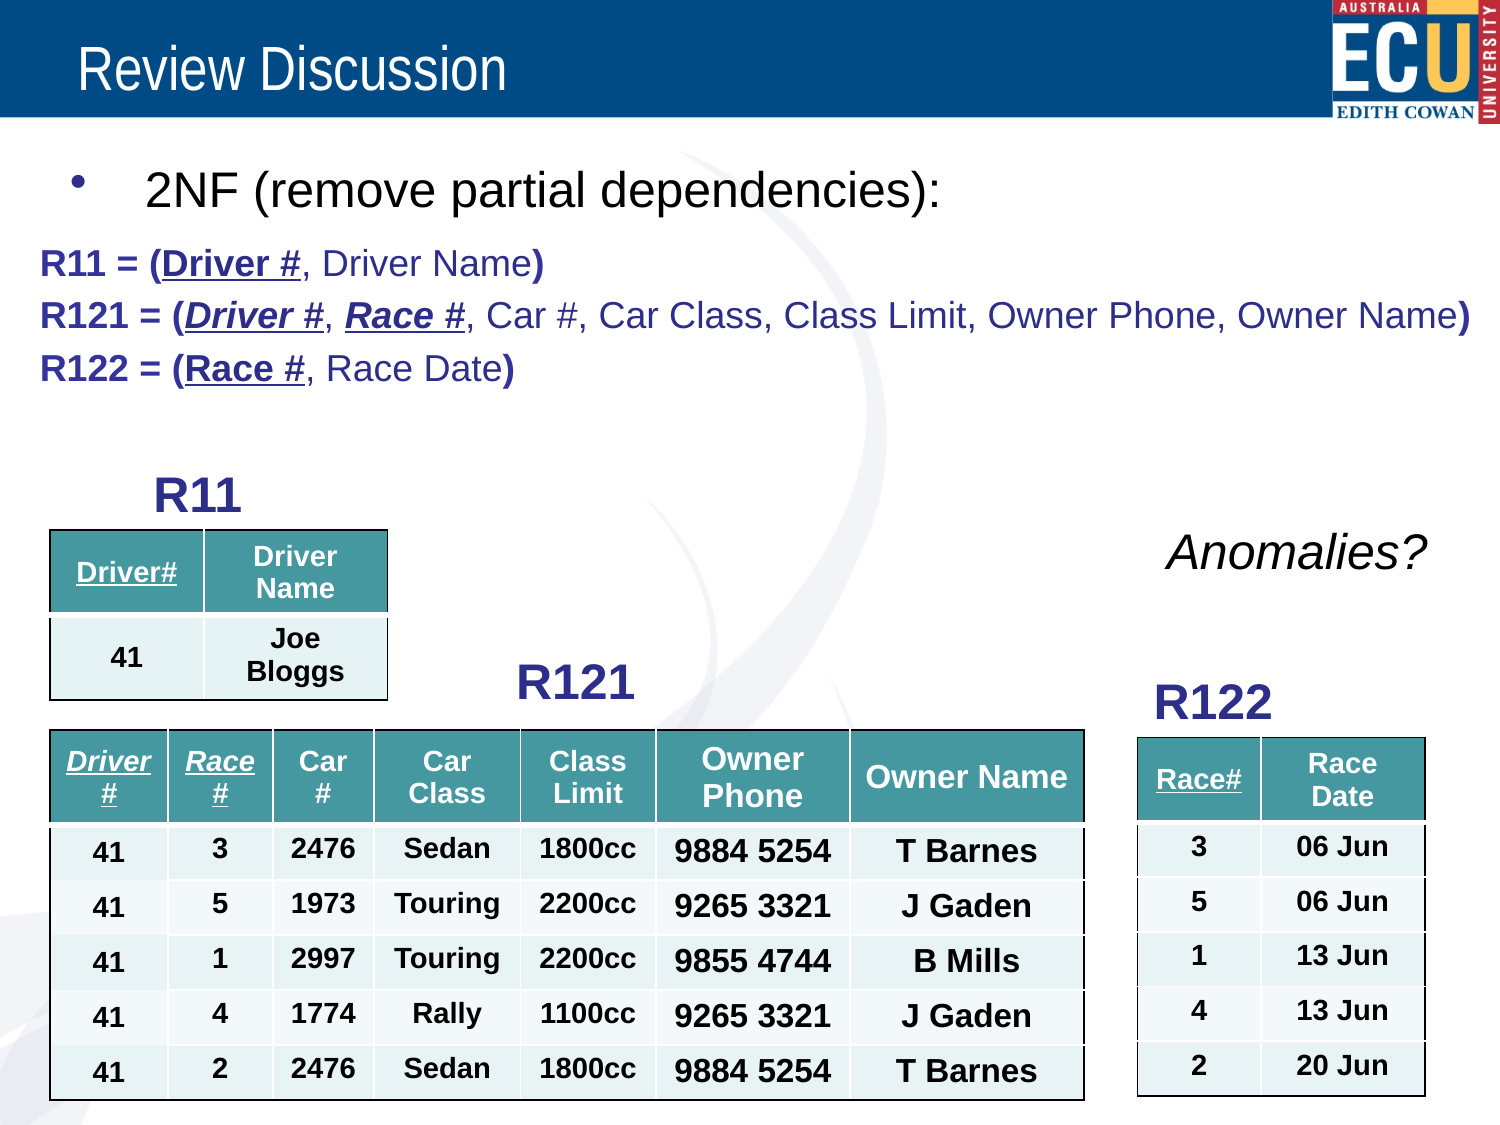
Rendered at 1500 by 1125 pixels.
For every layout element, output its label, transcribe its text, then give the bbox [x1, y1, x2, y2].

text_box 2NF (remove partial dependencies): [55, 149, 957, 224]
table_header Race Date [1262, 738, 1424, 820]
table_cell 1 [169, 936, 272, 989]
text_box Anomalies? [1151, 512, 1443, 588]
table_cell 41 [51, 880, 167, 935]
table_cell 2476 [274, 1046, 373, 1099]
table_cell 06 Jun [1262, 878, 1424, 931]
table_cell 2200cc [521, 881, 655, 934]
table_cell T Barnes [851, 828, 1083, 879]
table_cell 1 [1138, 933, 1260, 986]
picture [1333, 0, 1500, 124]
table_header Car Class [375, 731, 520, 822]
table_cell Sedan [375, 1046, 520, 1099]
table_cell 9884 5254 [657, 828, 849, 879]
picture [0, 127, 925, 1125]
table_header Owner Phone [657, 731, 849, 822]
table_cell 13 Jun [1262, 933, 1424, 986]
table_cell 2 [1138, 1042, 1260, 1095]
table_cell 1100cc [521, 991, 655, 1044]
table_header Driver Name [205, 531, 387, 612]
table_cell J Gaden [851, 991, 1083, 1044]
table_cell 1973 [274, 881, 373, 934]
table_cell Touring [375, 881, 520, 934]
table_cell Joe Bloggs [205, 618, 387, 699]
table_cell Sedan [375, 828, 520, 879]
table_cell 3 [169, 828, 272, 879]
table_cell 1800cc [521, 828, 655, 879]
table_cell 41 [51, 828, 167, 880]
table_cell 2200cc [521, 936, 655, 989]
table_cell 41 [51, 990, 167, 1045]
table_cell Rally [375, 991, 520, 1044]
table_cell 9884 5254 [657, 1046, 849, 1099]
table_cell 1774 [274, 991, 373, 1044]
text_box R121 [501, 642, 651, 718]
table_header Class Limit [521, 731, 655, 822]
table_header Race # [169, 731, 272, 822]
table_cell B Mills [851, 936, 1083, 989]
table_cell 5 [1138, 878, 1260, 931]
table_cell 41 [51, 618, 203, 699]
title Review Discussion [62, 0, 1326, 131]
table_cell 5 [169, 881, 272, 934]
table_header Race# [1138, 738, 1260, 820]
table_cell 3 [1138, 825, 1260, 876]
table_cell 20 Jun [1262, 1042, 1424, 1095]
table_header Car # [274, 731, 373, 822]
table_cell 1800cc [521, 1046, 655, 1099]
table_cell 4 [169, 991, 272, 1044]
table_cell 4 [1138, 987, 1260, 1040]
text_box R122 [1138, 662, 1288, 737]
table_cell Touring [375, 936, 520, 989]
table_cell 41 [51, 1045, 167, 1099]
table_cell J Gaden [851, 881, 1083, 934]
table_cell T Barnes [851, 1046, 1083, 1099]
table_cell 06 Jun [1262, 825, 1424, 876]
table_cell 9265 3321 [657, 991, 849, 1044]
table_cell 2 [169, 1046, 272, 1099]
table_cell 2476 [274, 828, 373, 879]
table_cell 9265 3321 [657, 881, 849, 934]
table_cell 9855 4744 [657, 936, 849, 989]
text_box R11 [138, 454, 257, 529]
table_cell 41 [51, 935, 167, 990]
table_header Owner Name [851, 731, 1083, 822]
text_box R11 = (Driver #, Driver Name) R121 = (Driver #, Race #, Car #, Car Class, Class Limit, Owner Phone, Owner Name) R122 = (Race #, Race Date) [24, 224, 1500, 397]
table_header Driver# [51, 731, 167, 822]
table_cell 2997 [274, 936, 373, 989]
table_header Driver# [51, 531, 203, 612]
table_cell 13 Jun [1262, 987, 1424, 1040]
